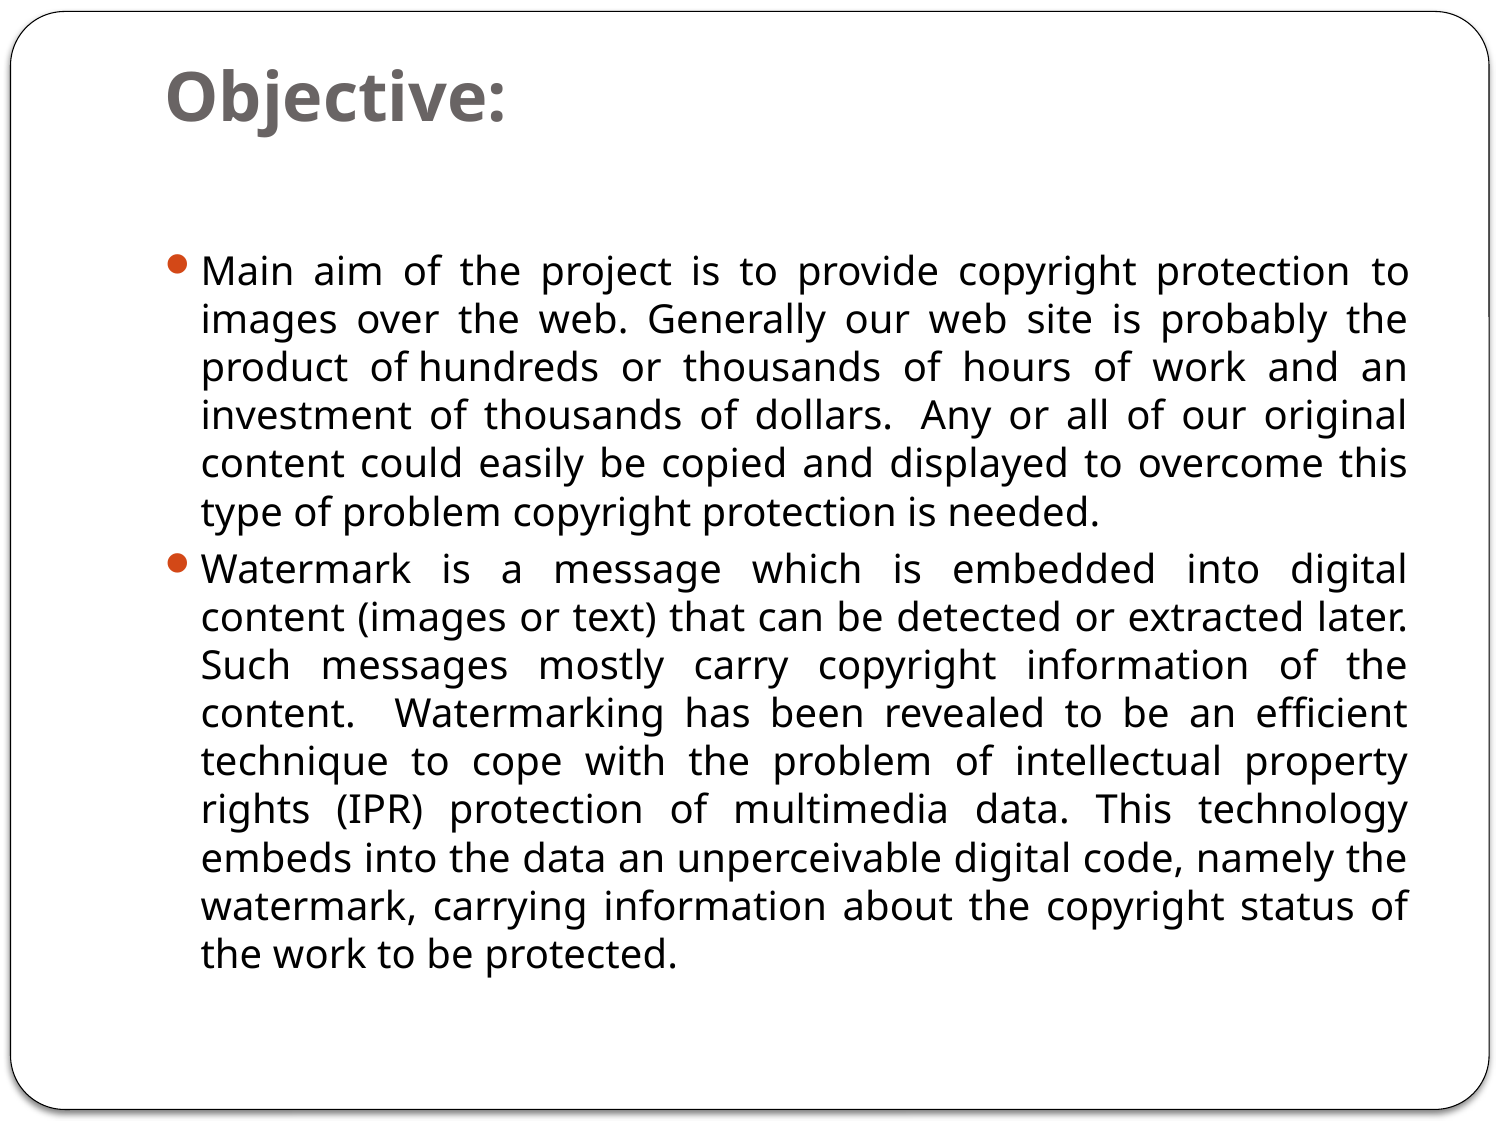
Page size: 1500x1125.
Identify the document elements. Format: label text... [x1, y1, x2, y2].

title Objective: [150, 45, 1425, 233]
list Main aim of the project is to provide copyright protection to images over the web. Generally our web site is probably the product of hundreds or thousands of hours of work and an investment of thousands of dollars. Any or all of our original content could easily be copied and displayed to overcome this type of problem copyright protection is needed. Watermark is a message which is embedded into digital content (images or text) that can be detected or extracted later. Such messages mostly carry copyright information of the content. Watermarking has been revealed to be an efficient technique to cope with the problem of intellectual property rights (IPR) protection of multimedia data. This technology embeds into the data an unperceivable digital code, namely the watermark, carrying information about the copyright status of the work to be protected. [150, 237, 1425, 988]
